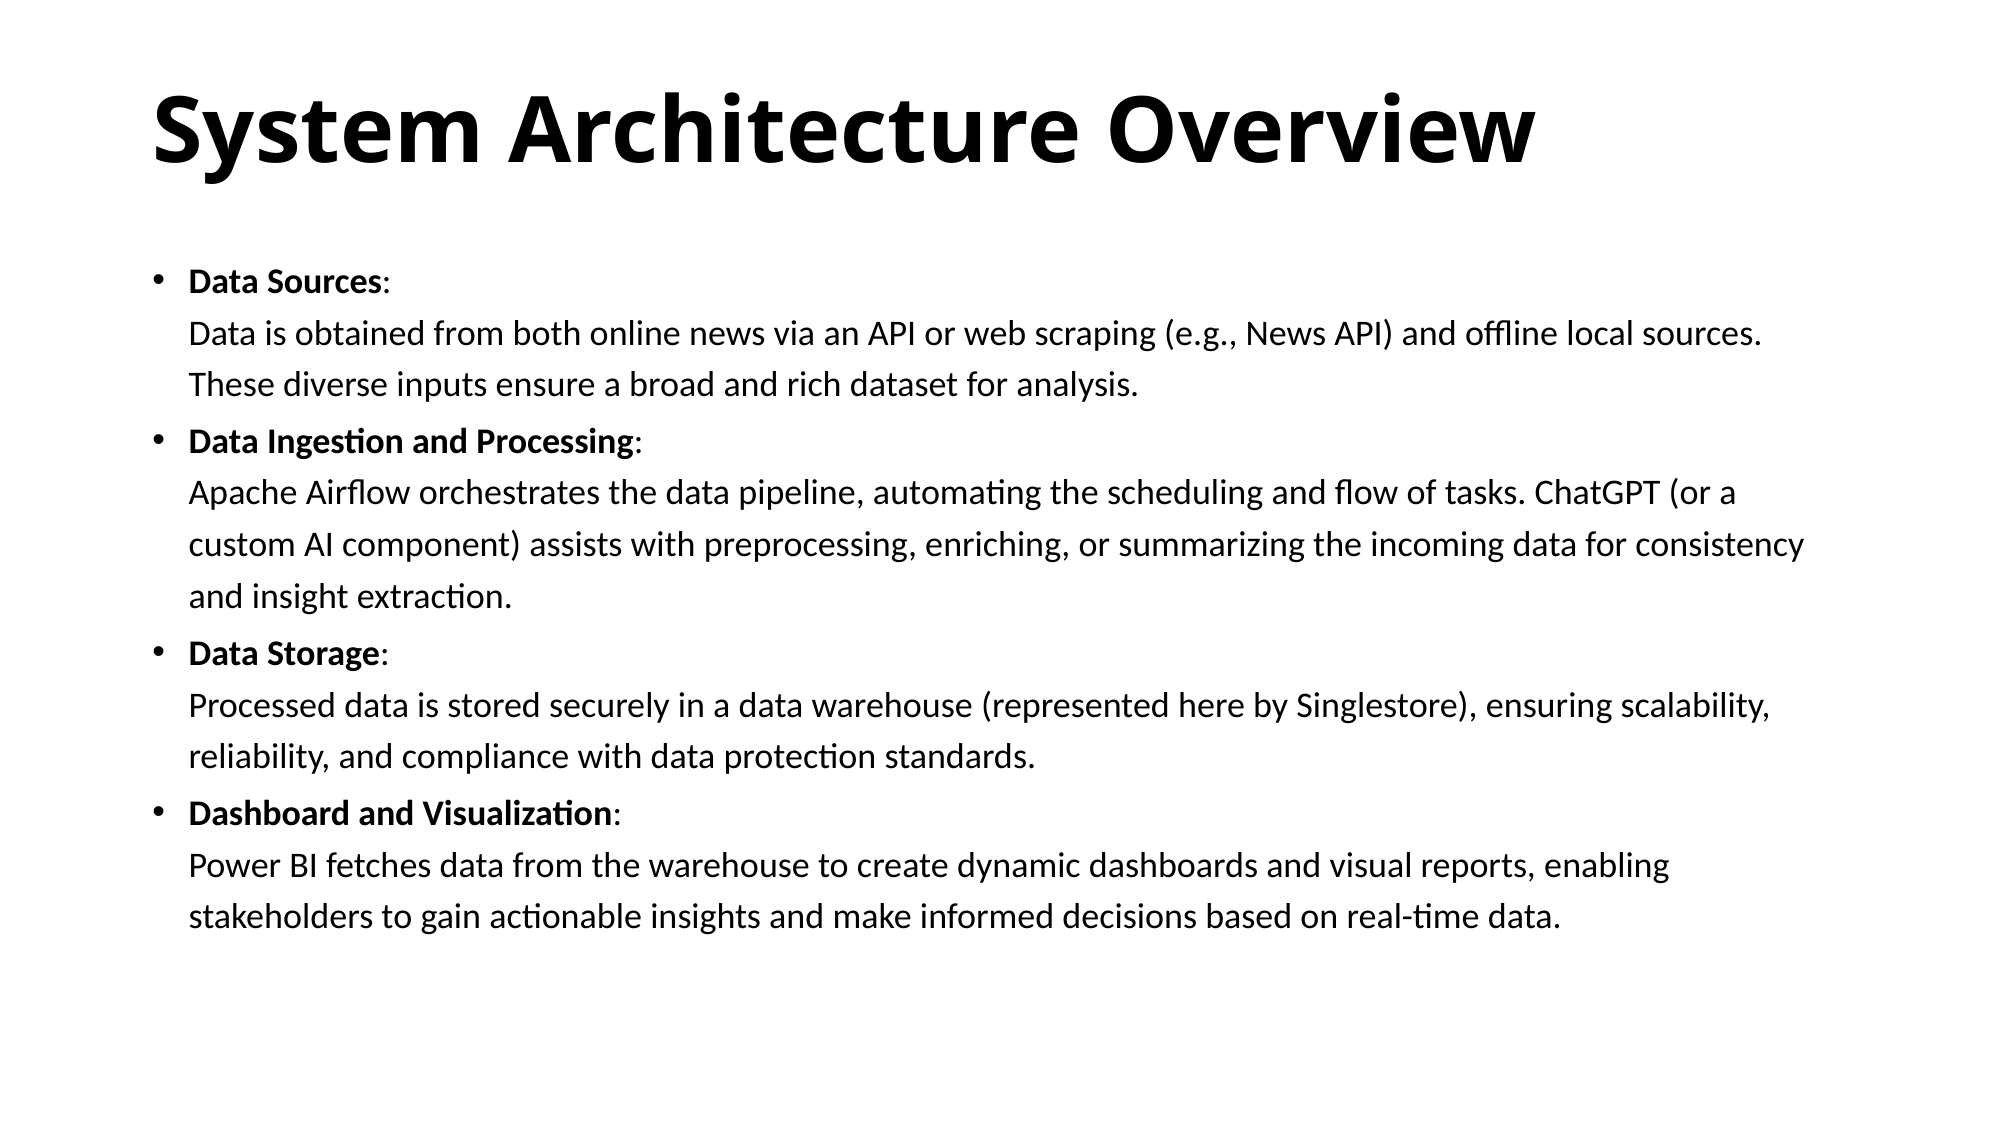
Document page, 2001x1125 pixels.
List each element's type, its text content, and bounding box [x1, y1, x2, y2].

title System Architecture Overview [137, 23, 1863, 241]
list Data Sources: Data is obtained from both online news via an API or web scraping (e.g., News API) and offline local sources. These diverse inputs ensure a broad and rich dataset for analysis. Data Ingestion and Processing: Apache Airflow orchestrates the data pipeline, automating the scheduling and flow of tasks. ChatGPT (or a custom AI component) assists with preprocessing, enriching, or summarizing the incoming data for consistency and insight extraction. Data Storage: Processed data is stored securely in a data warehouse (represented here by Singlestore), ensuring scalability, reliability, and compliance with data protection standards. Dashboard and Visualization: Power BI fetches data from the warehouse to create dynamic dashboards and visual reports, enabling stakeholders to gain actionable insights and make informed decisions based on real-time data. [137, 241, 1863, 955]
